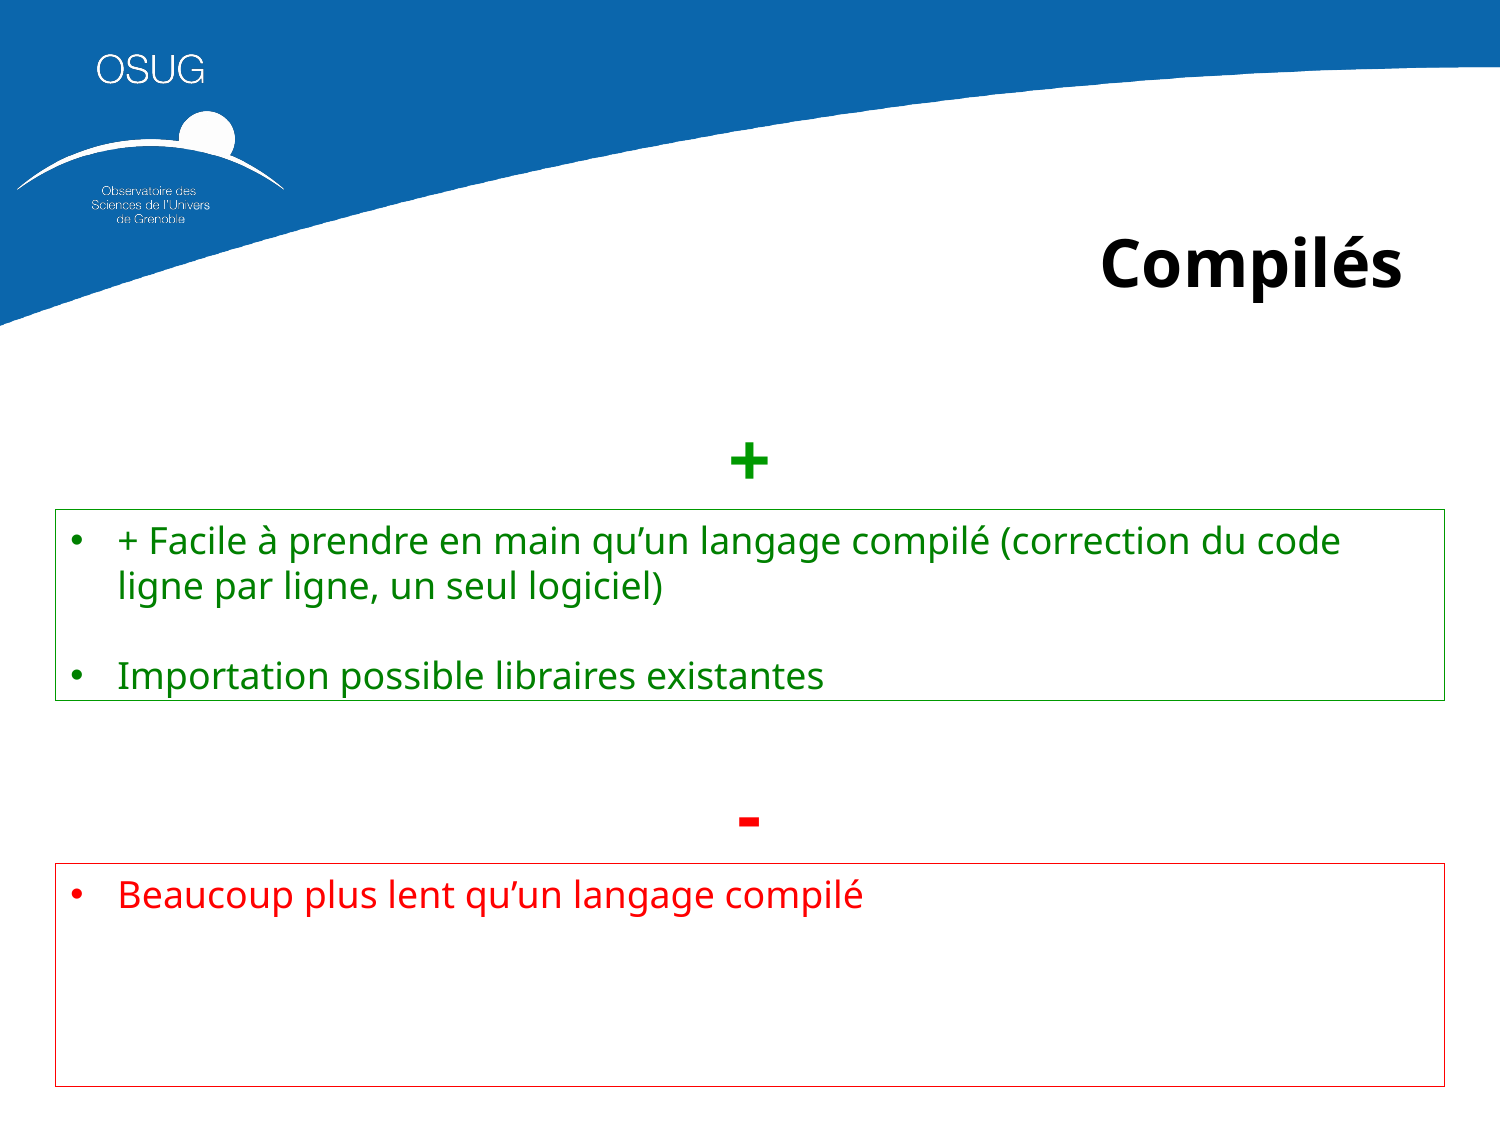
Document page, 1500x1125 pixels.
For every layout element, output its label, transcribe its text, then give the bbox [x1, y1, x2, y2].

text_box Compilés [734, 213, 1454, 309]
text_box Beaucoup plus lent qu’un langage compilé [55, 863, 1445, 1087]
text_box + Facile à prendre en main qu’un langage compilé (correction du code ligne par ligne, un seul logiciel) Importation possible libraires existantes [55, 509, 1445, 701]
text_box + [55, 405, 1445, 485]
text_box - [55, 759, 1445, 839]
picture [0, 0, 1500, 328]
